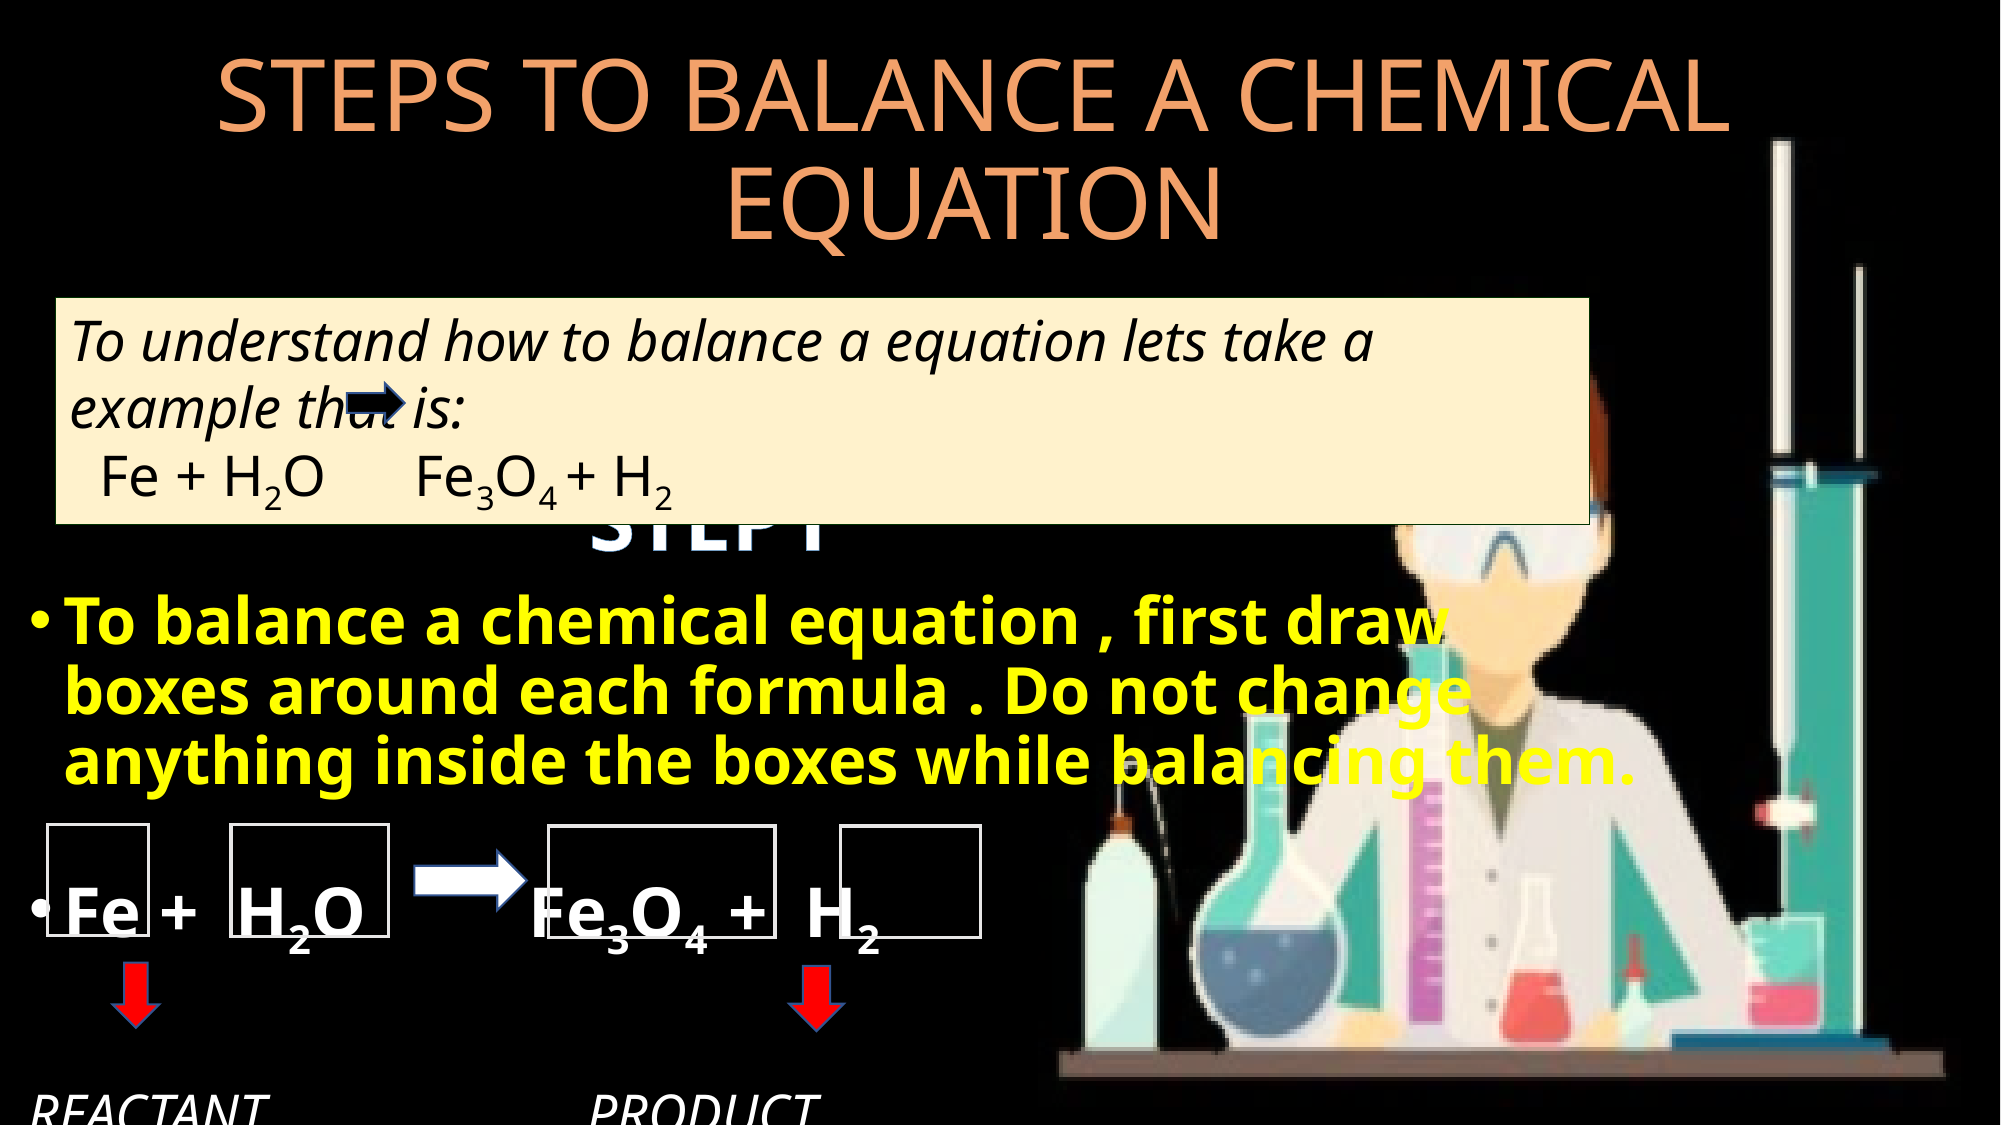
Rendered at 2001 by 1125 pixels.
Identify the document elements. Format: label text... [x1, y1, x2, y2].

text_box [46, 823, 149, 937]
text_box To understand how to balance a equation lets take a example that is: Fe + H2O Fe3O4 + H2 [55, 297, 1590, 525]
text_box [839, 825, 982, 939]
text_box [786, 964, 847, 1033]
text_box [345, 380, 407, 426]
text_box [413, 848, 529, 913]
text_box [548, 825, 776, 939]
title STEPS TO BALANCE A CHEMICAL EQUATION [112, 44, 1838, 262]
text_box [109, 961, 162, 1030]
list STEP1 To balance a chemical equation , first draw boxes around each formula . Do not change anything inside the boxes while balancing them. Fe + H2O Fe3O4 + H2 REACTANT PRODUCT [13, 470, 1667, 1125]
picture [0, 0, 2001, 1125]
text_box [230, 824, 390, 937]
